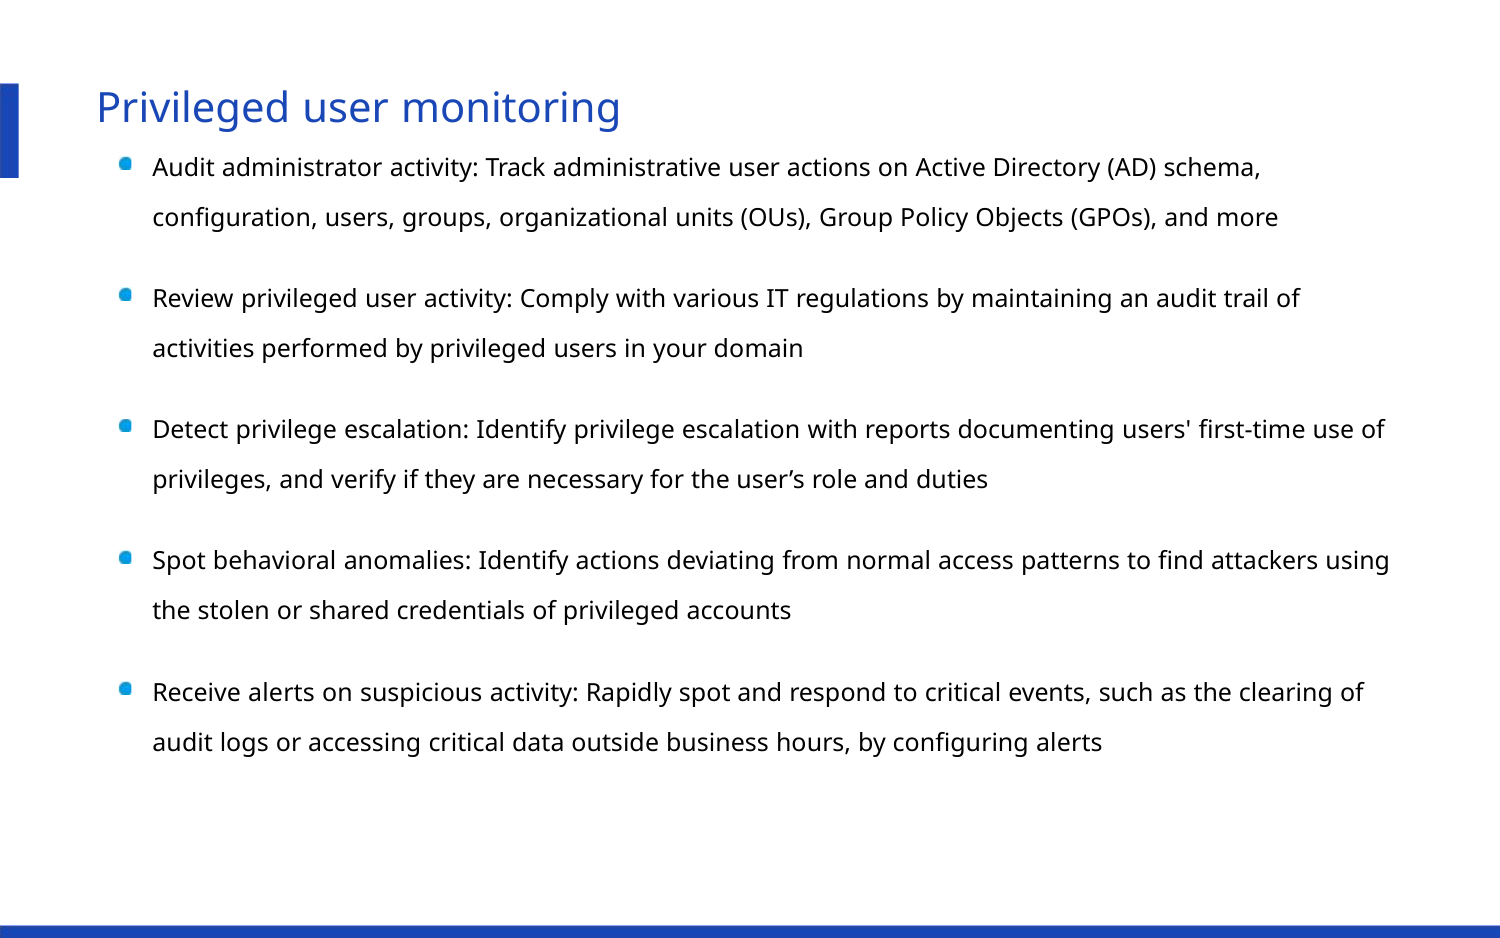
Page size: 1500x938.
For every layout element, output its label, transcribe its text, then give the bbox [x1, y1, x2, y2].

text_box Audit administrator activity: Track administrative user actions on Active Directory (AD) schema, [152, 146, 1398, 182]
text_box audit logs or accessing critical data outside business hours, by conﬁguring alerts [152, 721, 1195, 757]
text_box [118, 550, 132, 564]
text_box [0, 83, 19, 178]
text_box Review privileged user activity: Comply with various IT regulations by maintaining an audit trail of [152, 278, 1427, 313]
text_box activities performed by privileged users in your domain [152, 328, 865, 363]
text_box privileges, and verify if they are necessary for the user’s role and duties [152, 459, 1074, 494]
text_box Privileged user monitoring [96, 73, 693, 131]
text_box Receive alerts on suspicious activity: Rapidly spot and respond to critical events, such as the clearing of [152, 671, 1500, 707]
text_box the stolen or shared credentials of privileged accounts [152, 590, 853, 625]
text_box [118, 419, 132, 432]
text_box [0, 925, 1500, 938]
text_box [118, 287, 132, 301]
text_box [118, 156, 132, 170]
text_box Spot behavioral anomalies: Identify actions deviating from normal access patterns to ﬁnd attackers using [152, 540, 1500, 575]
text_box Detect privilege escalation: Identify privilege escalation with reports documenting users' ﬁrst-time use of [152, 409, 1500, 444]
text_box [118, 681, 132, 695]
text_box conﬁguration, users, groups, organizational units (OUs), Group Policy Objects (GPOs), and more [152, 196, 1394, 232]
